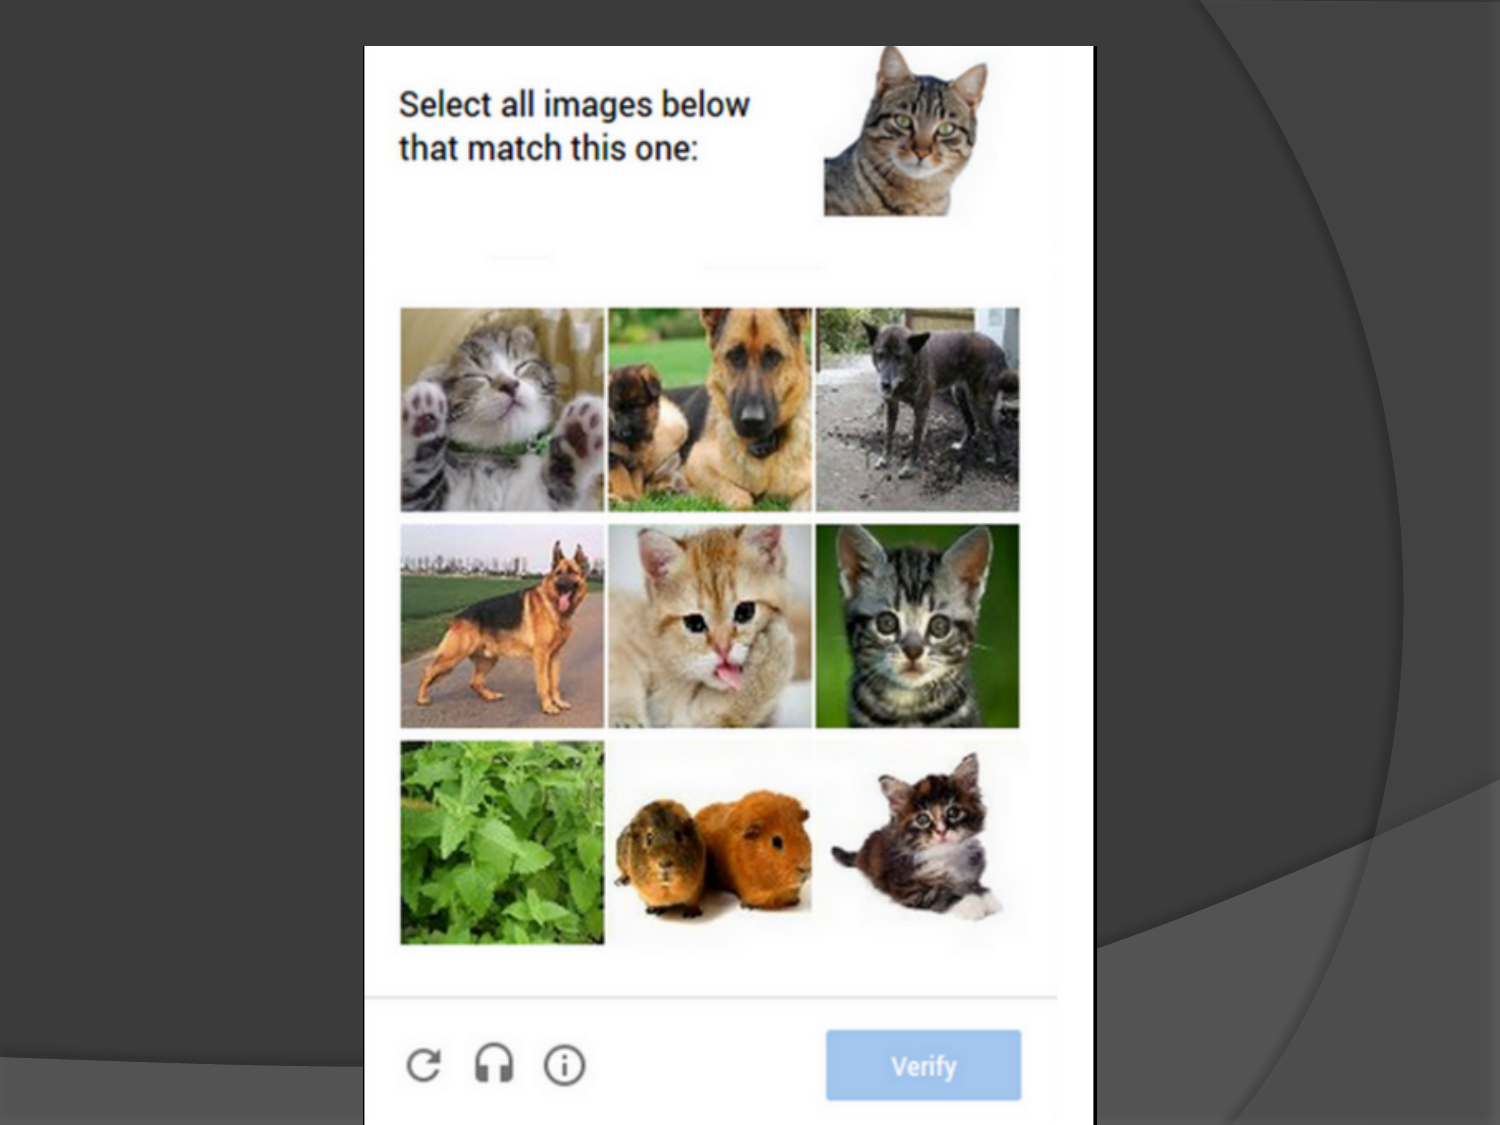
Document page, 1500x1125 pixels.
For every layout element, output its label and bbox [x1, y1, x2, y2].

list [363, 46, 1097, 1125]
